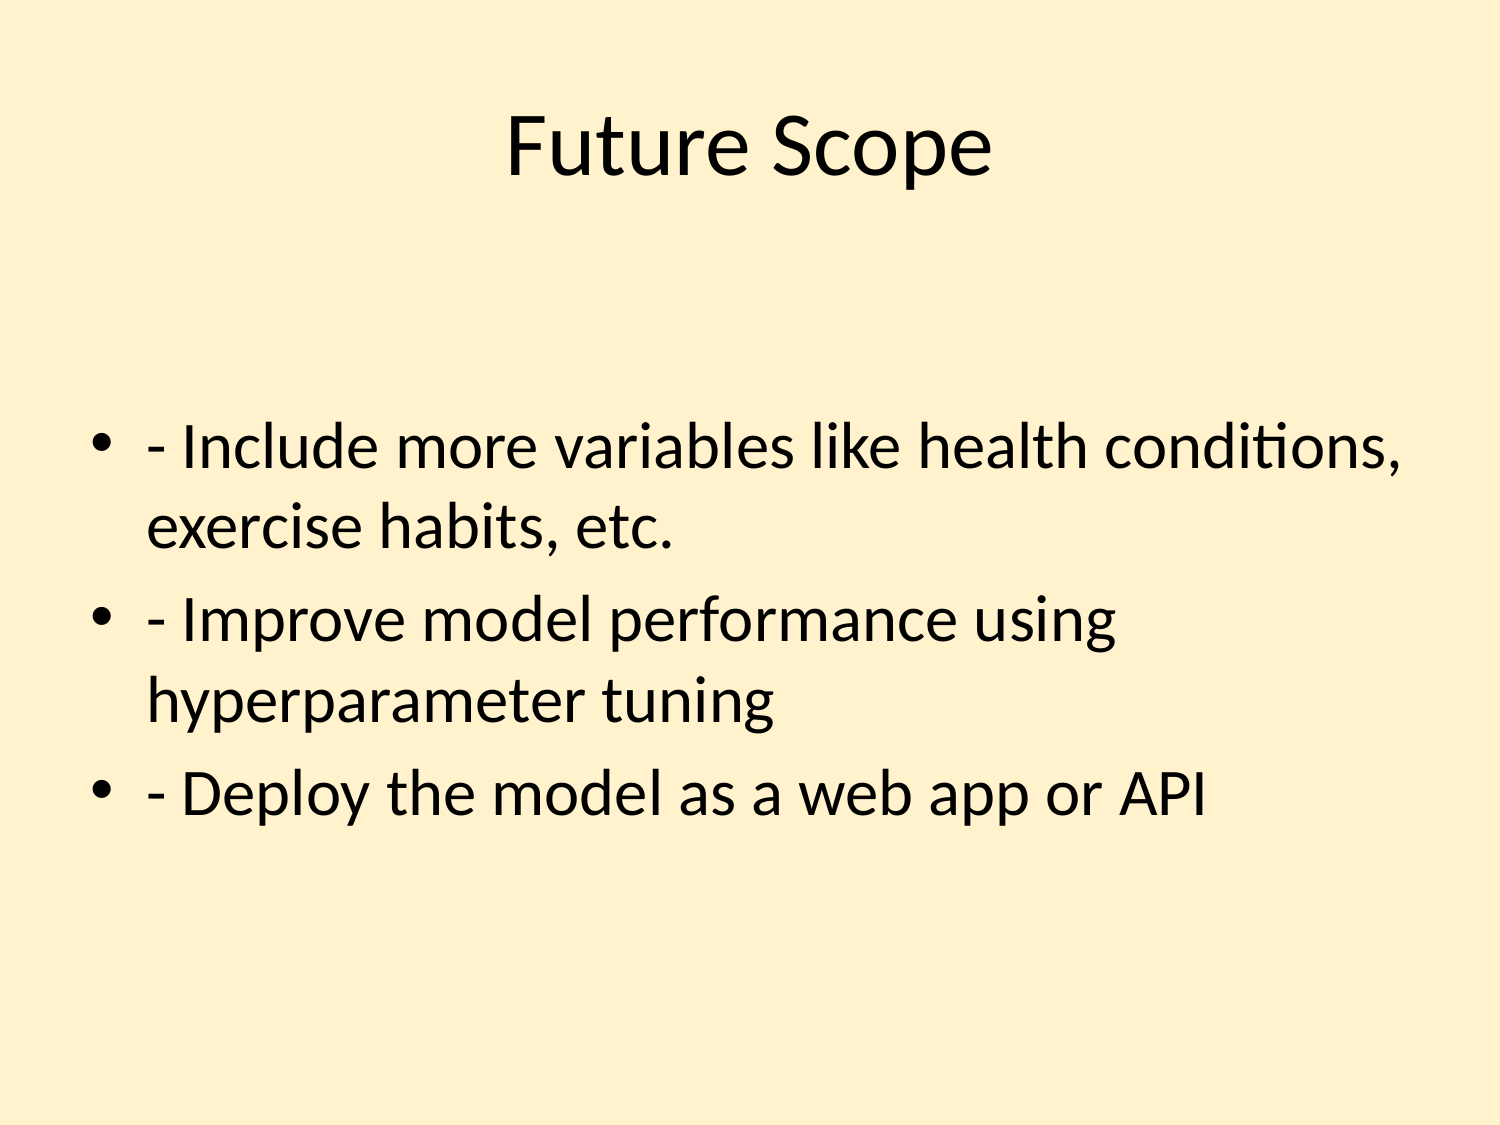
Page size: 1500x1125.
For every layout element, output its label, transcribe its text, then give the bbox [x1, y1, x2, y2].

list - Include more variables like health conditions, exercise habits, etc. - Improve model performance using hyperparameter tuning - Deploy the model as a web app or API [75, 394, 1425, 1005]
title Future Scope [75, 45, 1425, 233]
